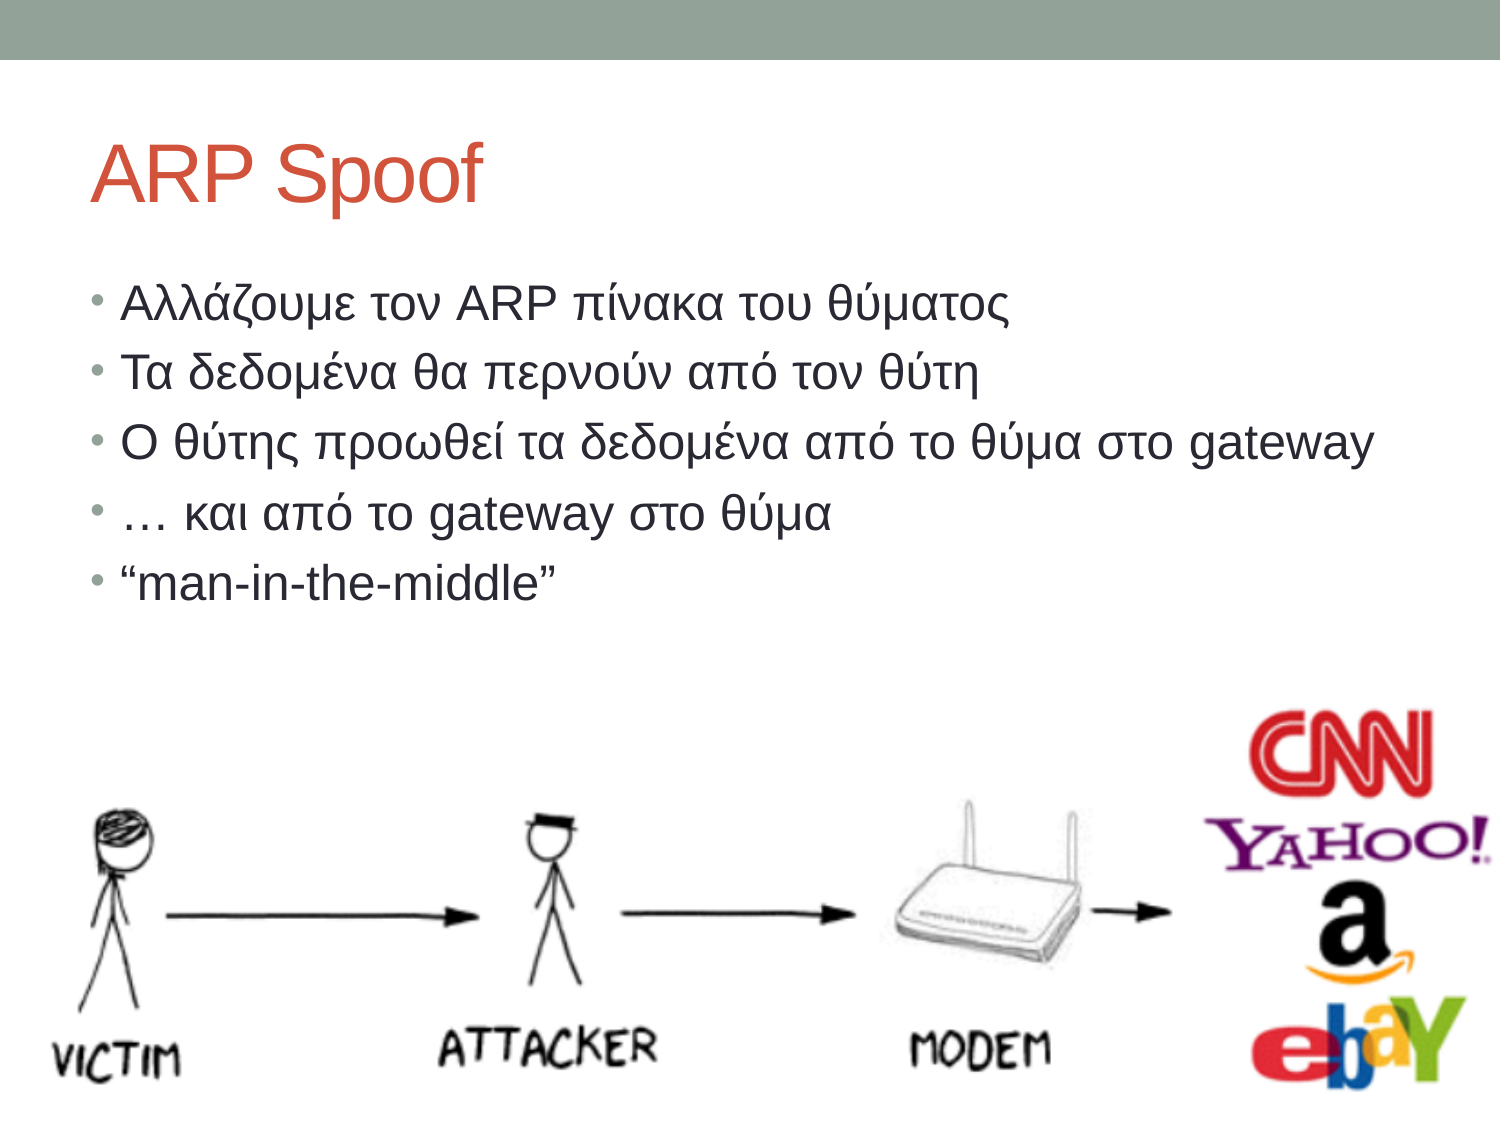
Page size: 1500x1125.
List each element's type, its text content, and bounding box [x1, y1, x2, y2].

list Αλλάζουμε τον ARP πίνακα του θύματος Τα δεδομένα θα περνούν από τον θύτη Ο θύτης προωθεί τα δεδομένα από το θύμα στο gateway … και από το gateway στο θύμα “man-in-the-middle” [75, 262, 1425, 701]
picture [0, 703, 1500, 1103]
title ARP Spoof [75, 87, 1425, 250]
